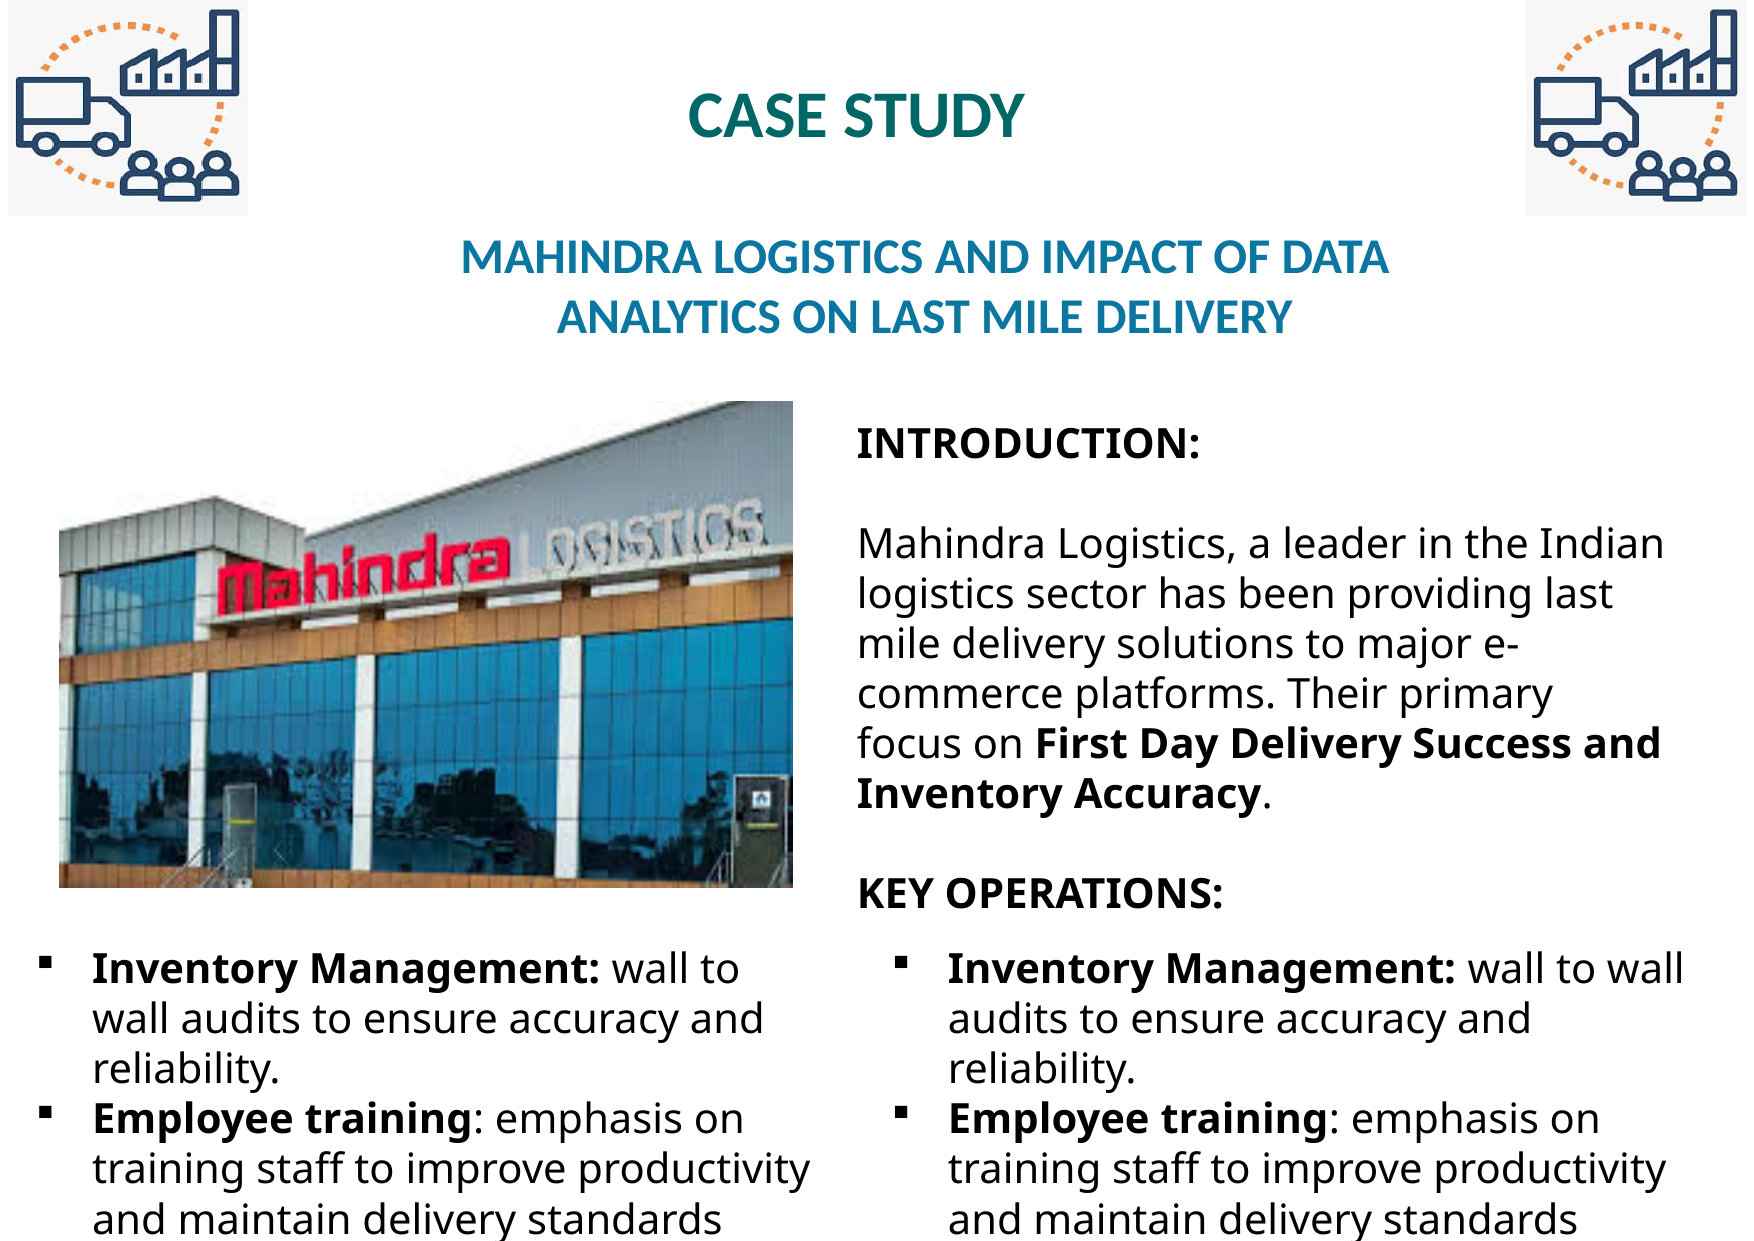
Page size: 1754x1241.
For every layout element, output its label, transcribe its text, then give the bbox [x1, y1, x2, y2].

text_box CASE STUDY [673, 63, 1372, 159]
picture [7, 0, 248, 217]
text_box INTRODUCTION: Mahindra Logistics, a leader in the Indian logistics sector has been providing last mile delivery solutions to major e-commerce platforms. Their primary focus on First Day Delivery Success and Inventory Accuracy. KEY OPERATIONS: [842, 409, 1684, 925]
text_box Inventory Management: wall to wall audits to ensure accuracy and reliability. Employee training: emphasis on training staff to improve productivity and maintain delivery standards [21, 934, 843, 1241]
text_box Inventory Management: wall to wall audits to ensure accuracy and reliability. Employee training: emphasis on training staff to improve productivity and maintain delivery standards [876, 934, 1731, 1241]
picture [743, 681, 748, 701]
text_box MAHINDRA LOGISTICS AND IMPACT OF DATA ANALYTICS ON LAST MILE DELIVERY [426, 215, 1424, 351]
picture [1525, 0, 1746, 217]
picture [758, 630, 764, 654]
picture [59, 400, 794, 889]
picture [751, 687, 755, 723]
